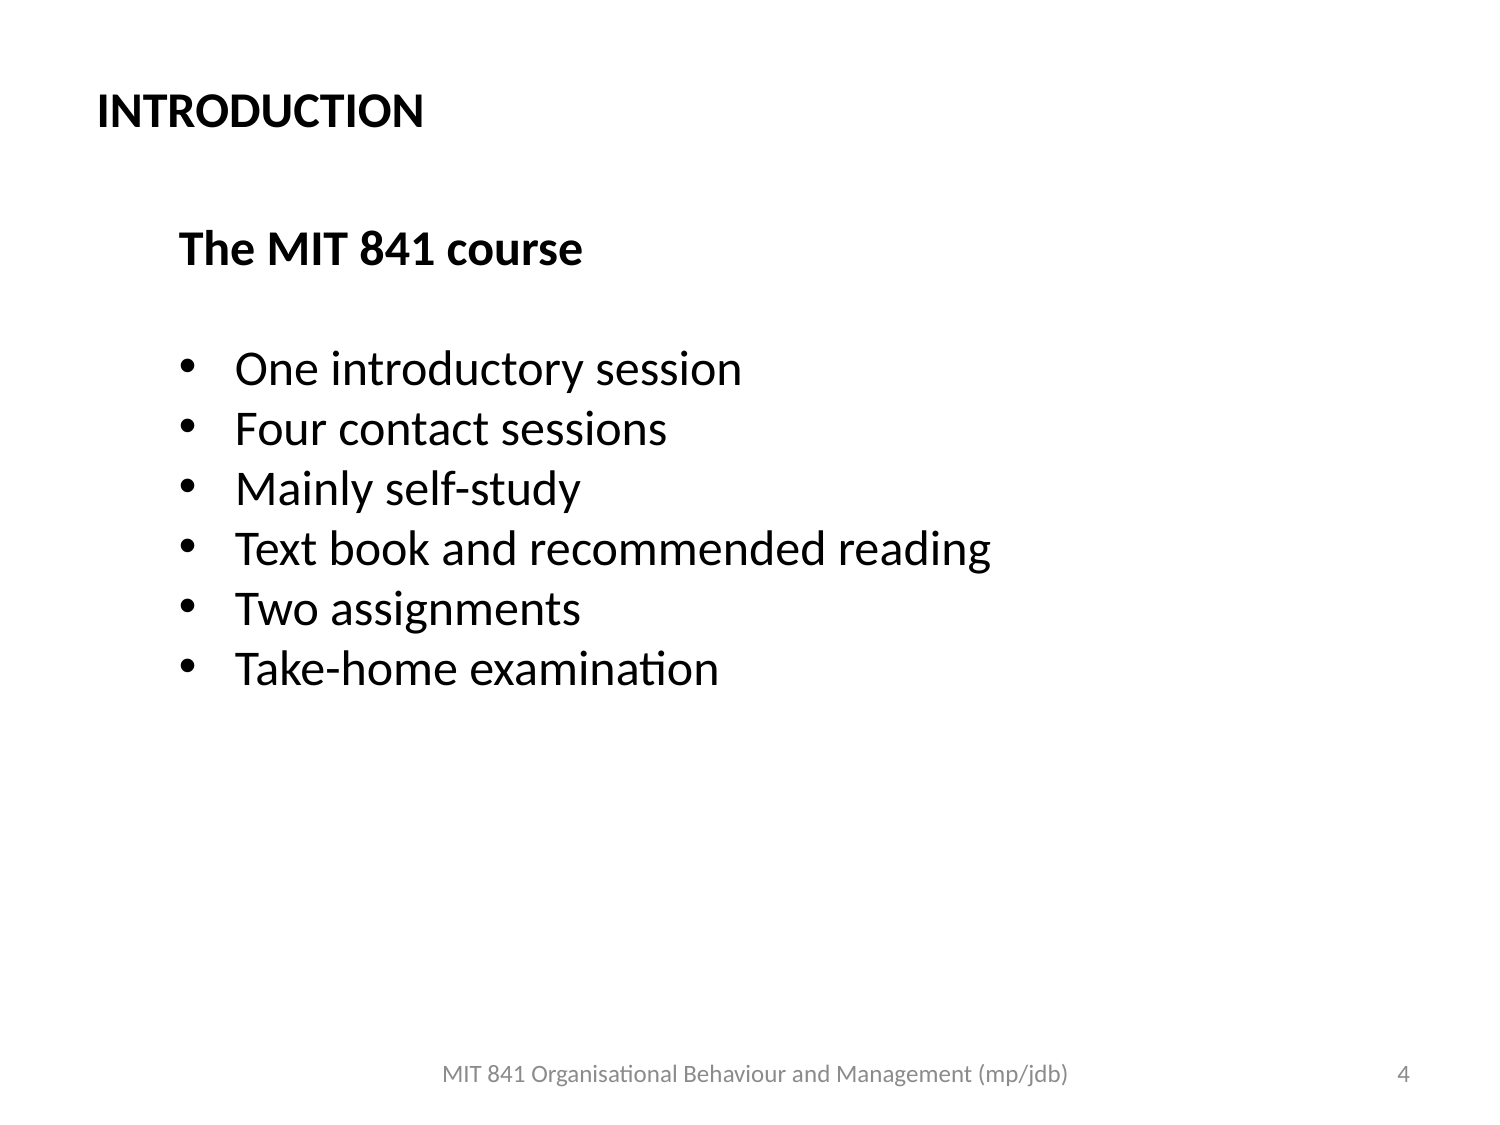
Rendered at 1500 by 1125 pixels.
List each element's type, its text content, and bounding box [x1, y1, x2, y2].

slide_number 4 [1102, 1042, 1425, 1103]
footer MIT 841 Organisational Behaviour and Management (mp/jdb) [410, 1042, 1102, 1103]
text_box The MIT 841 course One introductory session Four contact sessions Mainly self-study Text book and recommended reading Two assignments Take-home examination [164, 208, 1313, 703]
text_box INTRODUCTION [81, 70, 1313, 205]
